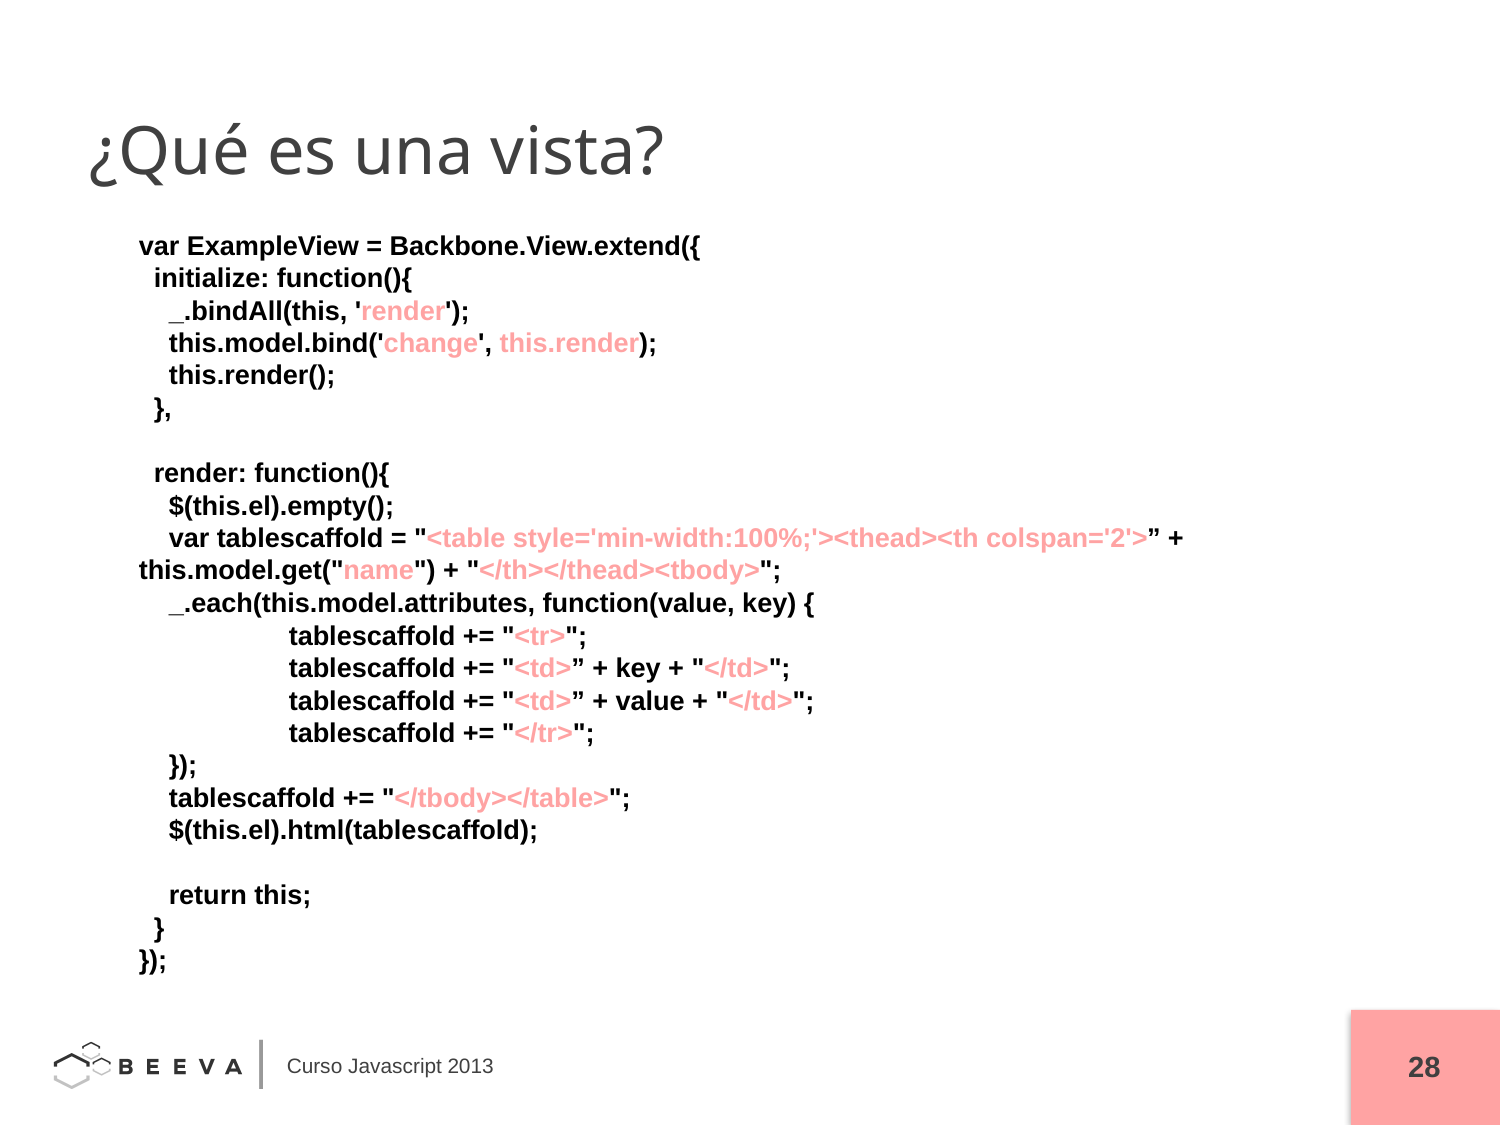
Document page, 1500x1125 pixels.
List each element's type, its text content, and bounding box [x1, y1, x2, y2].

picture [53, 1039, 263, 1089]
text_box var ExampleView = Backbone.View.extend({ initialize: function(){ _.bindAll(this, 'render'); this.model.bind('change', this.render); this.render(); }, render: function(){ $(this.el).empty(); var tablescaffold = "<table style='min-width:100%;'><thead><th colspan='2'>” + this.model.get("name") + "</th></thead><tbody>"; _.each(this.model.attributes, function(value, key) { tablescaffold += "<tr>"; tablescaffold += "<td>” + key + "</td>"; tablescaffold += "<td>” + value + "</td>"; tablescaffold += "</tr>"; }); tablescaffold += "</tbody></table>"; $(this.el).html(tablescaffold); return this; } }); [123, 220, 1329, 983]
text_box ¿Qué es una vista? [74, 100, 1425, 214]
